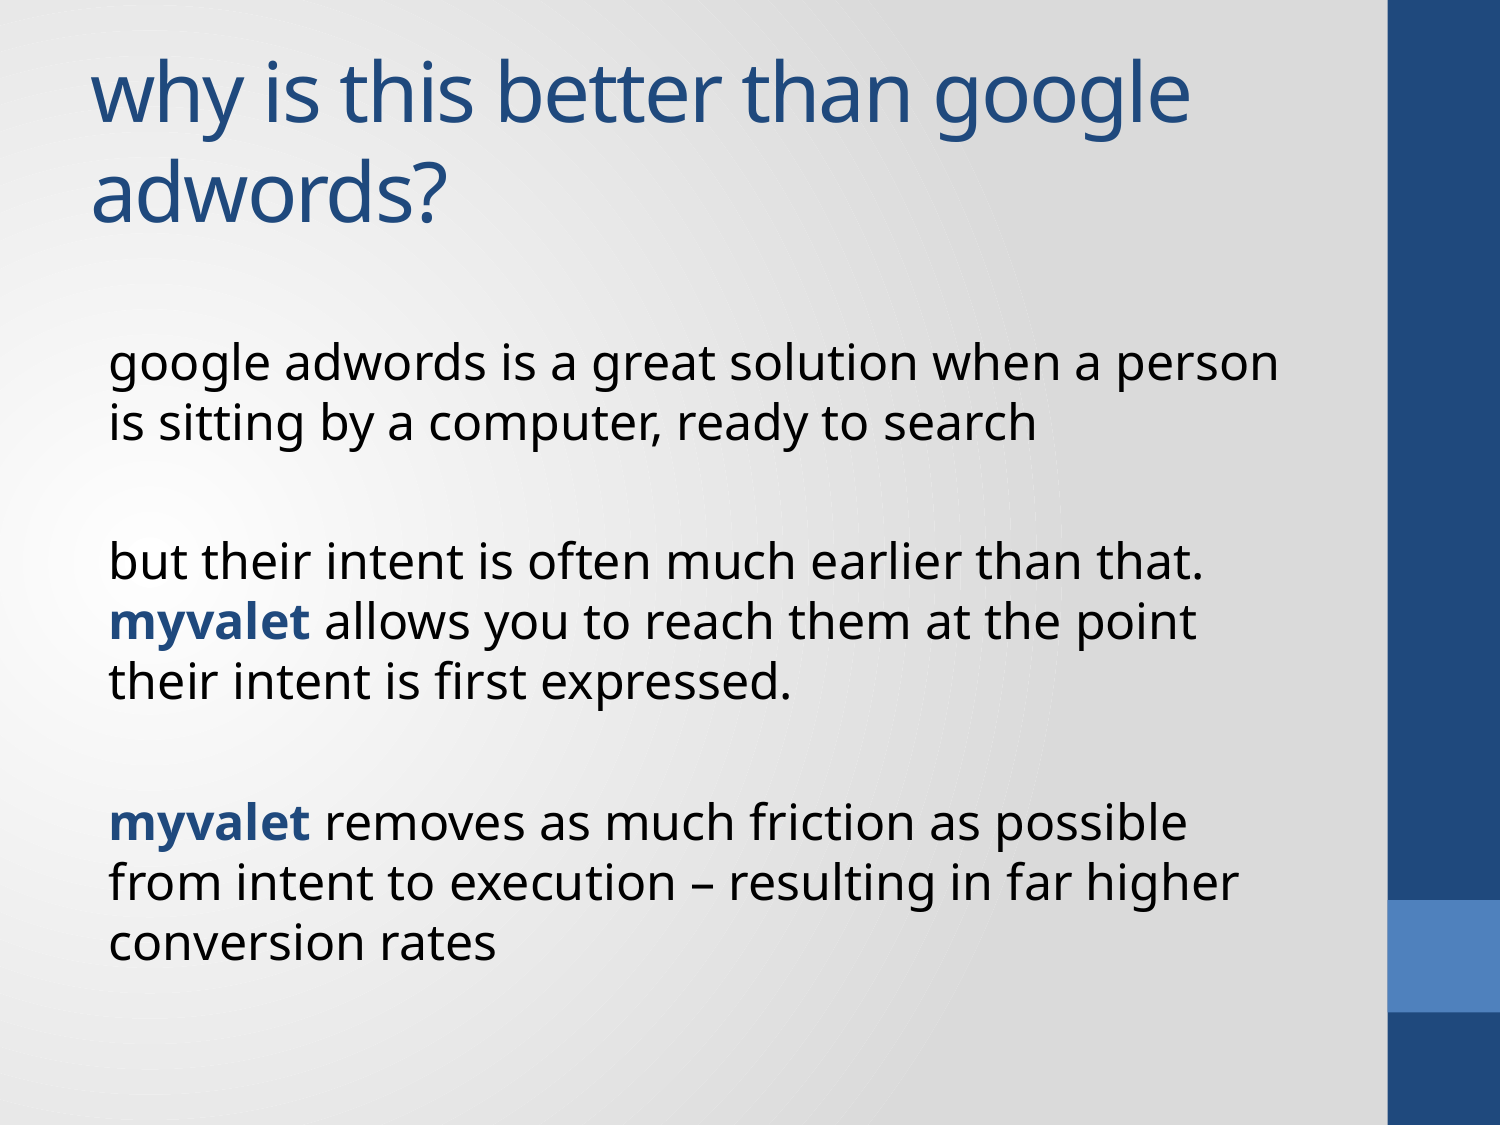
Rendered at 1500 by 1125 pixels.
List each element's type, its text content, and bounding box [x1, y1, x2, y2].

list google adwords is a great solution when a person is sitting by a computer, ready to search but their intent is often much earlier than that. myvalet allows you to reach them at the point their intent is first expressed. myvalet removes as much friction as possible from intent to execution – resulting in far higher conversion rates [75, 262, 1325, 1050]
title why is this better than google adwords? [75, 45, 1325, 233]
